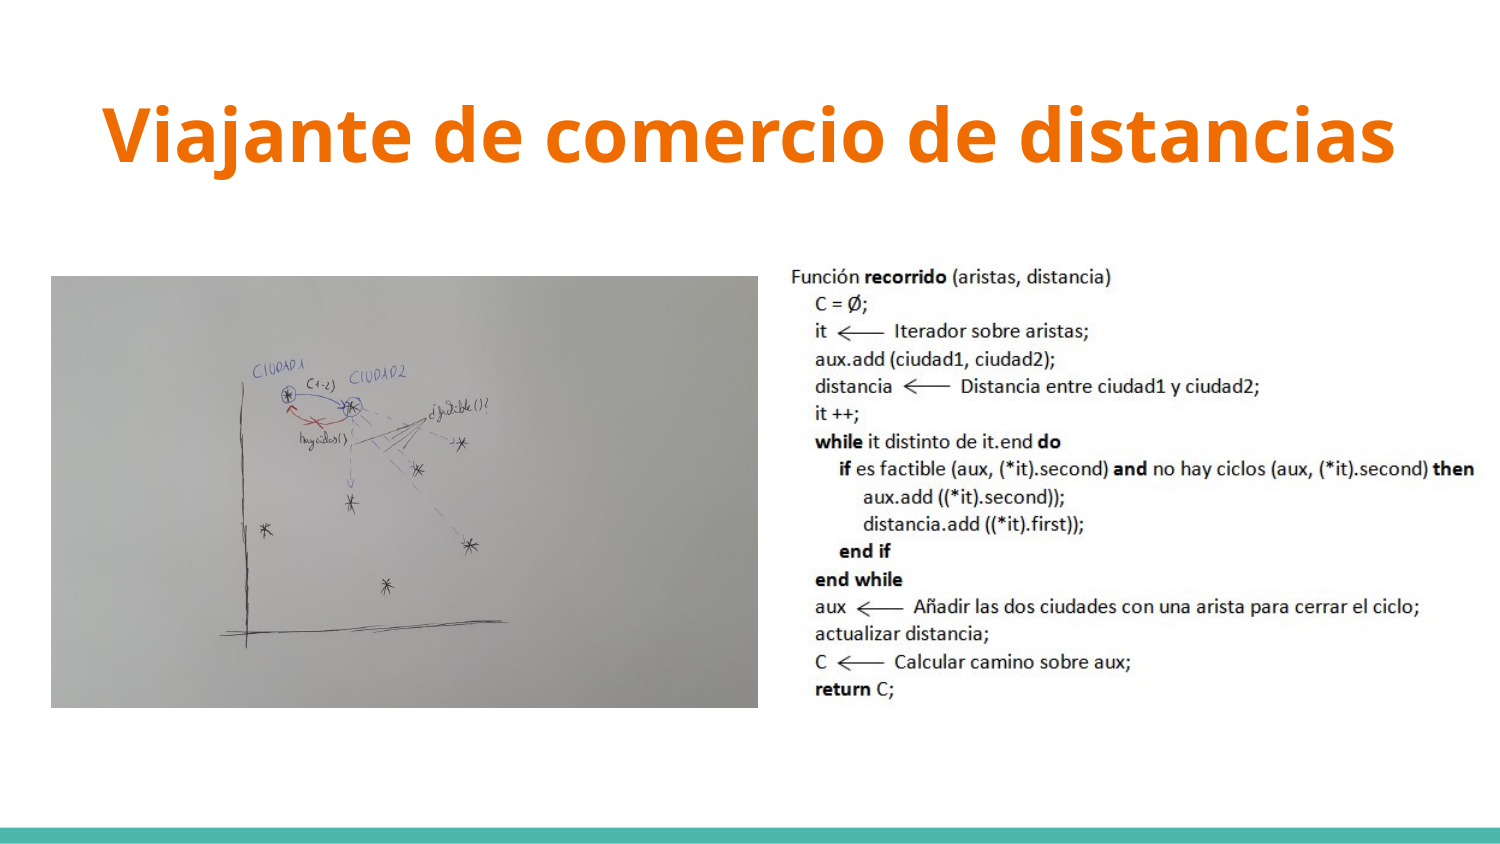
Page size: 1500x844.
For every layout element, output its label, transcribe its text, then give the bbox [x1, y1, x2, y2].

picture [779, 254, 1487, 708]
picture [50, 276, 758, 708]
title Viajante de comercio de distancias [51, 72, 1449, 189]
